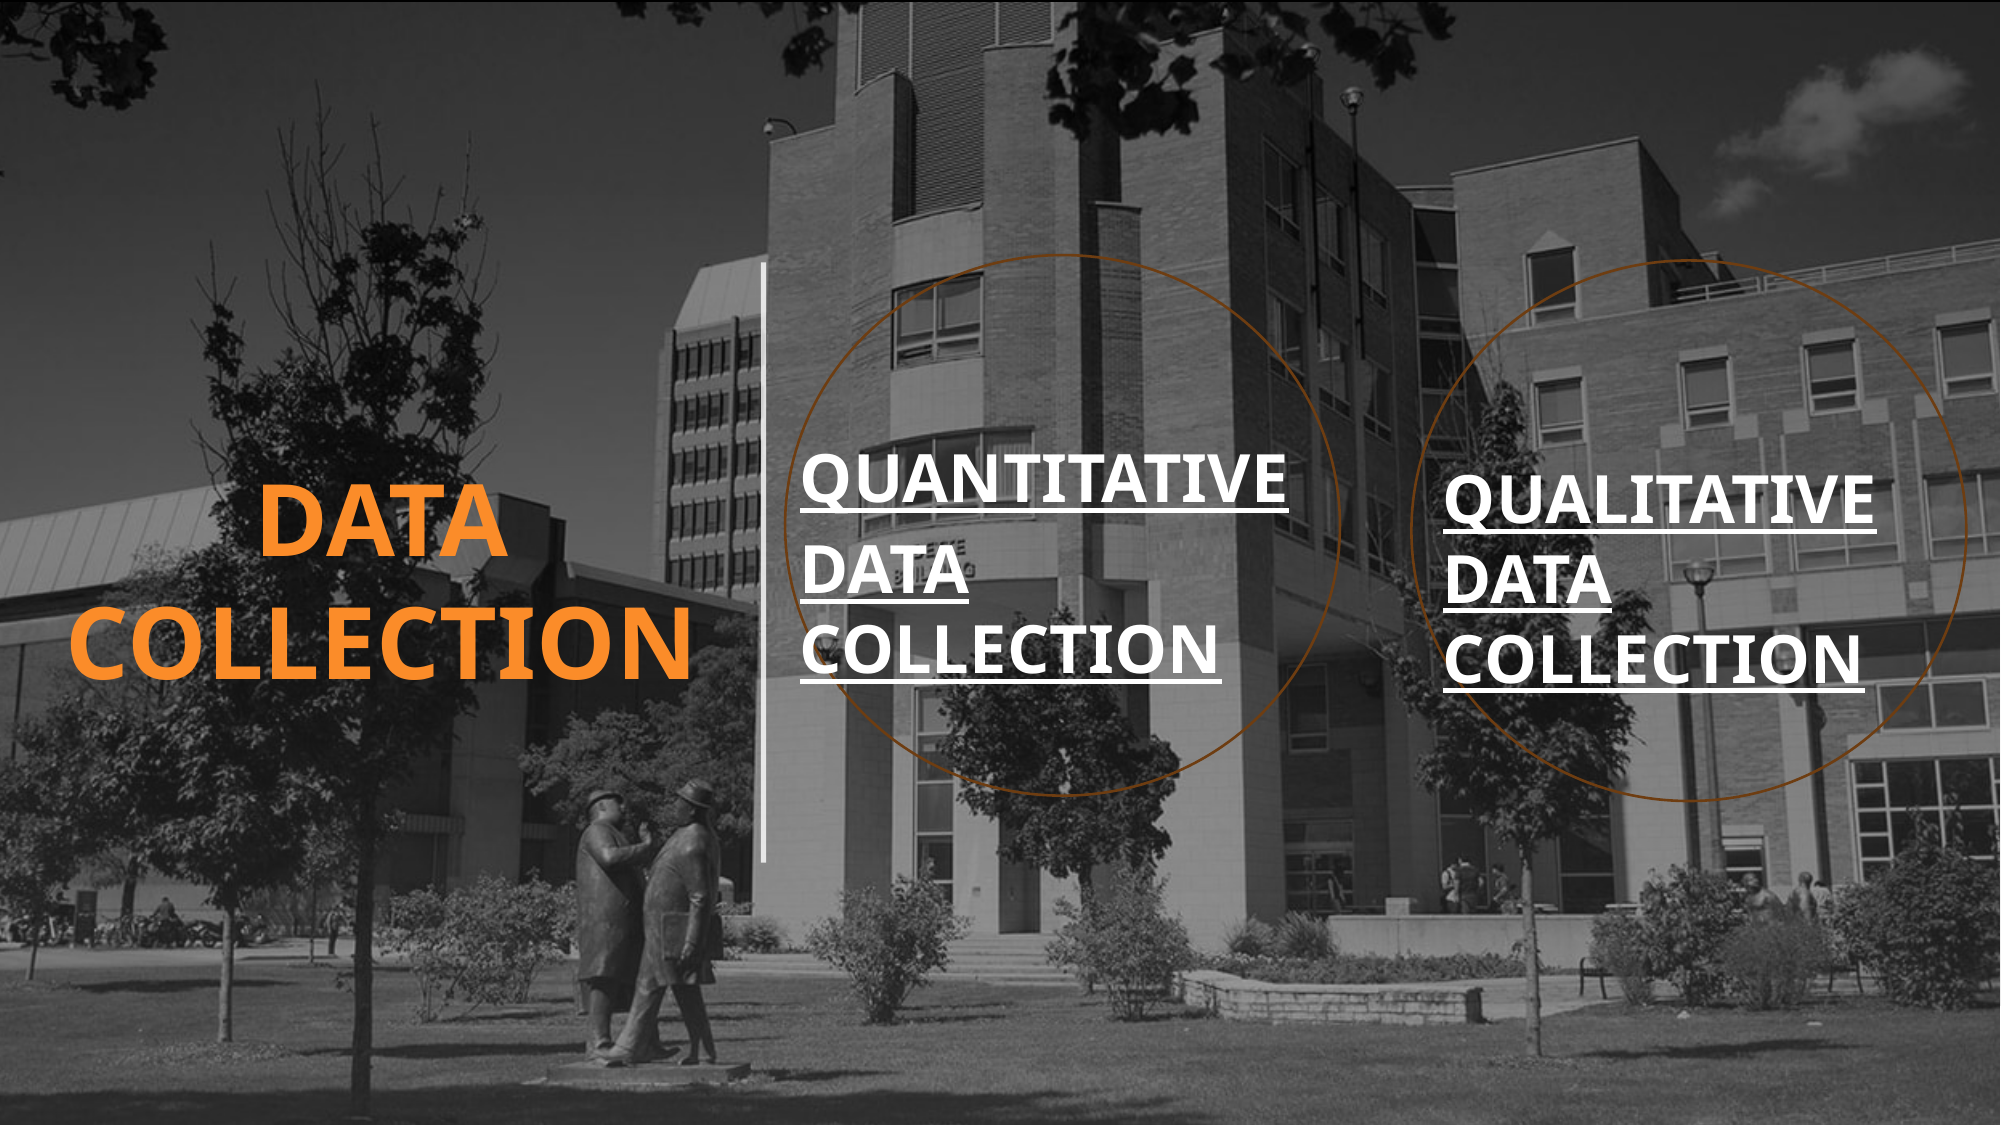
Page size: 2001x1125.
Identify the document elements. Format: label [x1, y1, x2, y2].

picture [0, 2, 2000, 1125]
text_box [784, 254, 1341, 796]
